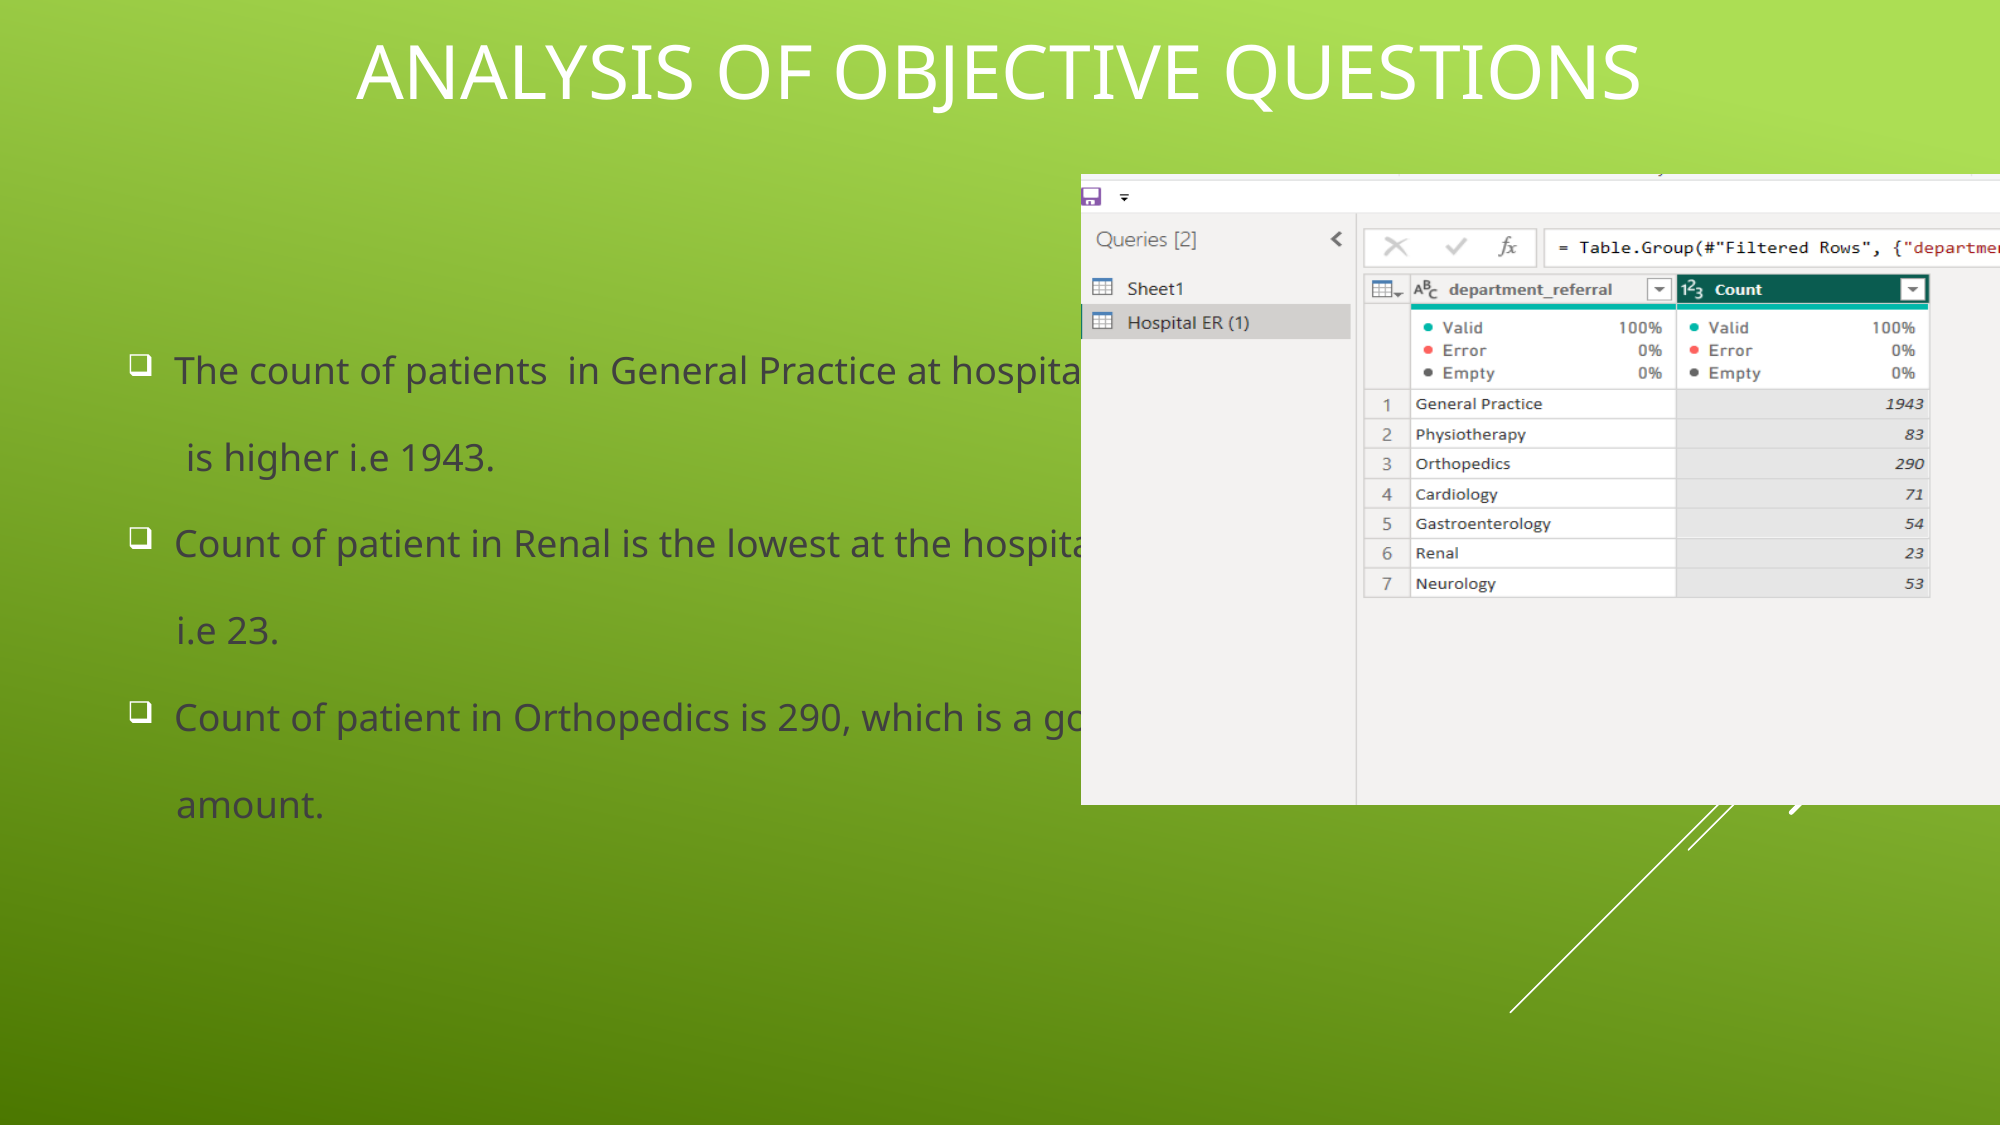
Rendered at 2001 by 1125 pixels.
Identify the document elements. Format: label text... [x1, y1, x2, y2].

title Analysis of Objective questions [300, 13, 1700, 122]
picture [1080, 173, 2000, 805]
list The count of patients in General Practice at hospital is higher i.e 1943. Count of patient in Renal is the lowest at the hospital i.e 23. Count of patient in Orthopedics is 290, which is a good amount. [112, 122, 1955, 1058]
